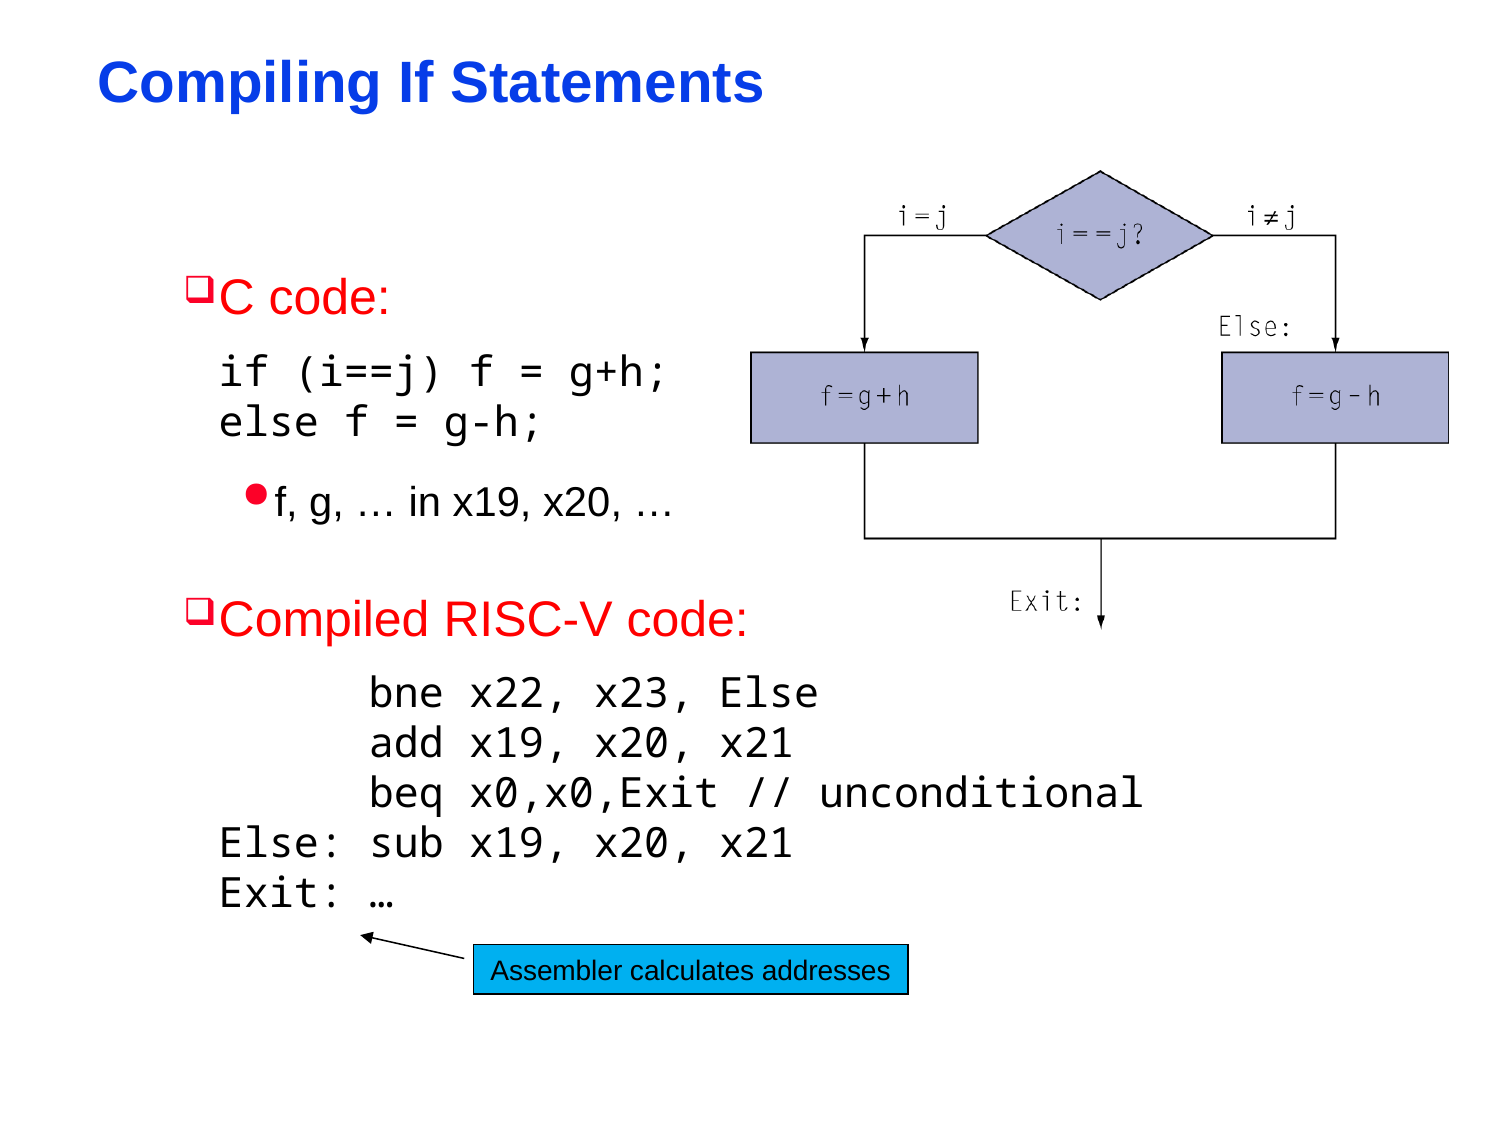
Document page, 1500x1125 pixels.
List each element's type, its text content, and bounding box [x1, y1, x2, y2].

list C code: if (i==j) f = g+h; else f = g-h; f, g, … in x19, x20, … Compiled RISC-V code: bne x22, x23, Else add x19, x20, x21 beq x0,x0,Exit // unconditional Else: sub x19, x20, x21 Exit: … [172, 229, 1500, 1033]
text_box Assembler calculates addresses [473, 944, 908, 995]
title Compiling If Statements [86, 49, 1426, 121]
text_box Assembler calculates addresses [360, 931, 465, 959]
picture [749, 170, 1450, 630]
